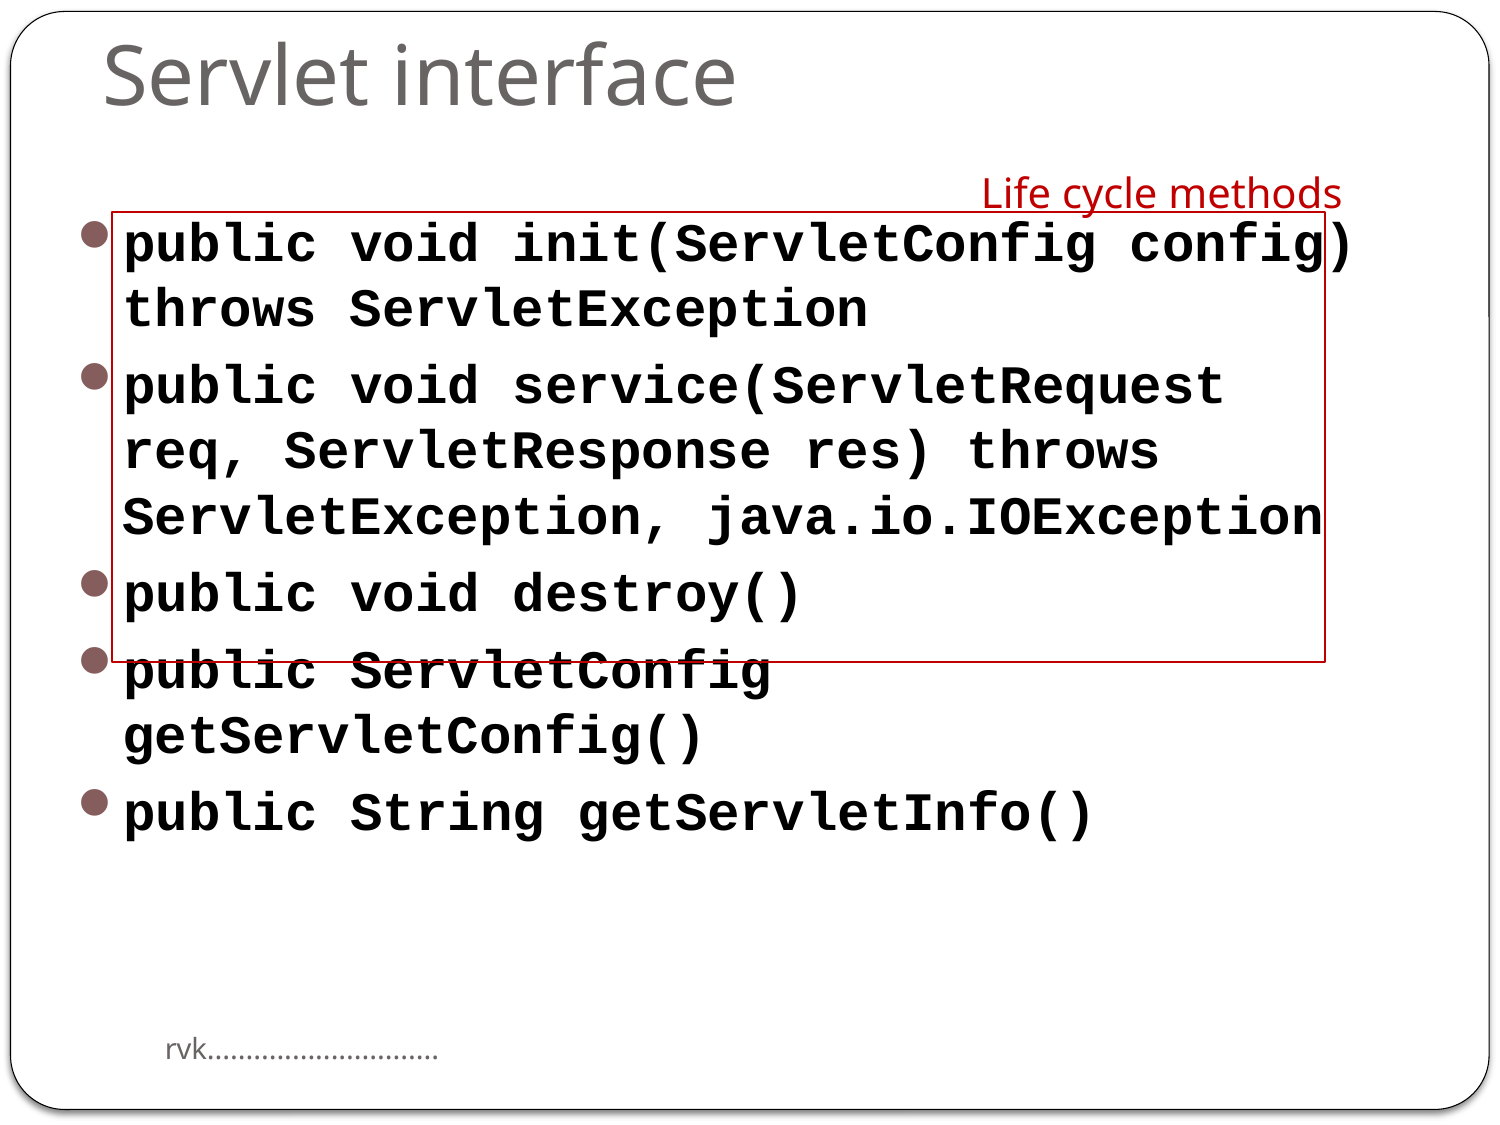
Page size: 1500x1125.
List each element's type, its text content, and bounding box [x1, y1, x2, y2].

text_box Life cycle methods [966, 159, 1358, 225]
title Servlet interface [87, 0, 1363, 138]
text_box [111, 211, 1326, 663]
footer rvk.............................. [150, 1012, 800, 1088]
list public void init(ServletConfig config) throws ServletException public void service(ServletRequest req, ServletResponse res) throws ServletException, java.io.IOException public void destroy() public ServletConfig getServletConfig() public String getServletInfo() [62, 200, 1400, 1038]
